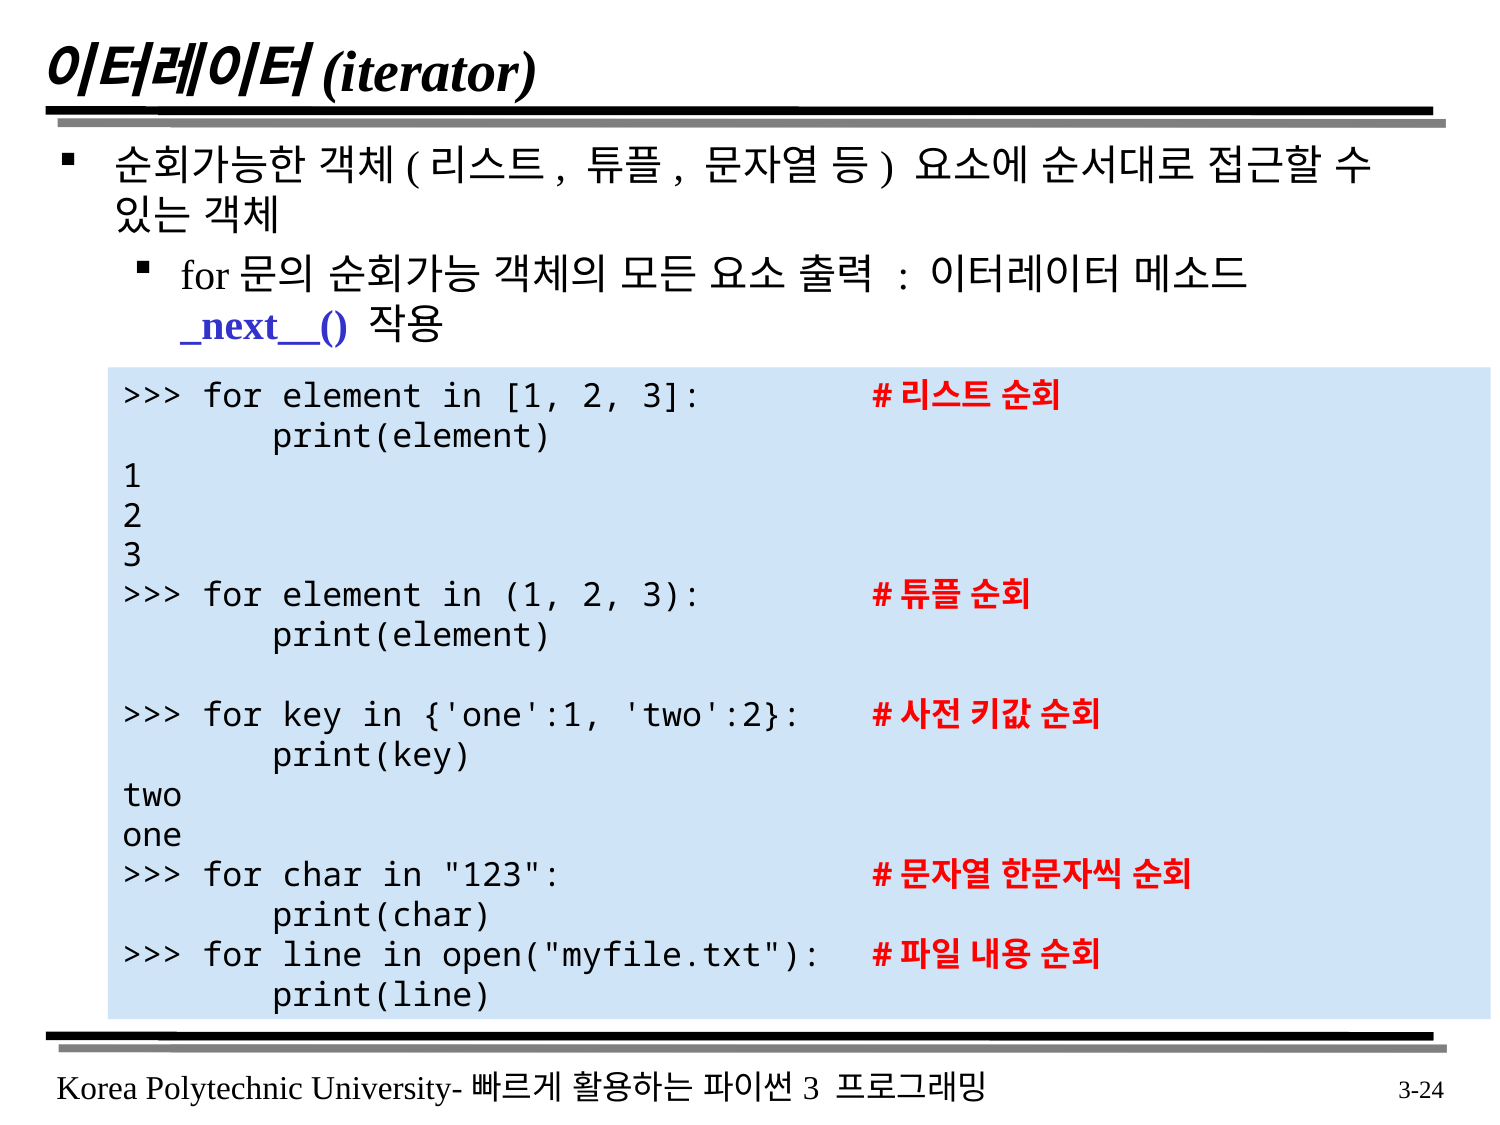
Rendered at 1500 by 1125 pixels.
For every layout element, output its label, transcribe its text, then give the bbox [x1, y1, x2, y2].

title 이터레이터(iterator) [25, 25, 1301, 101]
text_box 순회가능한 객체(리스트, 튜플, 문자열 등) 요소에 순서대로 접근할 수 있는 객체 for문의 순회가능 객체의 모든 요소 출력 : 이터레이터 메소드 _next__() 작용 [43, 131, 1450, 977]
text_box >>> for element in [1, 2, 3]: #리스트 순회 print(element) 1 2 3 >>> for element in (1, 2, 3): #튜플 순회 print(element) >>> for key in {'one':1, 'two':2}: #사전 키값 순회 print(key) two one >>> for char in "123": #문자열 한문자씩 순회 print(char) >>> for line in open("myfile.txt"): #파일 내용 순회 print(line) [106, 365, 1493, 1021]
slide_number 3-24 [1333, 1066, 1460, 1115]
